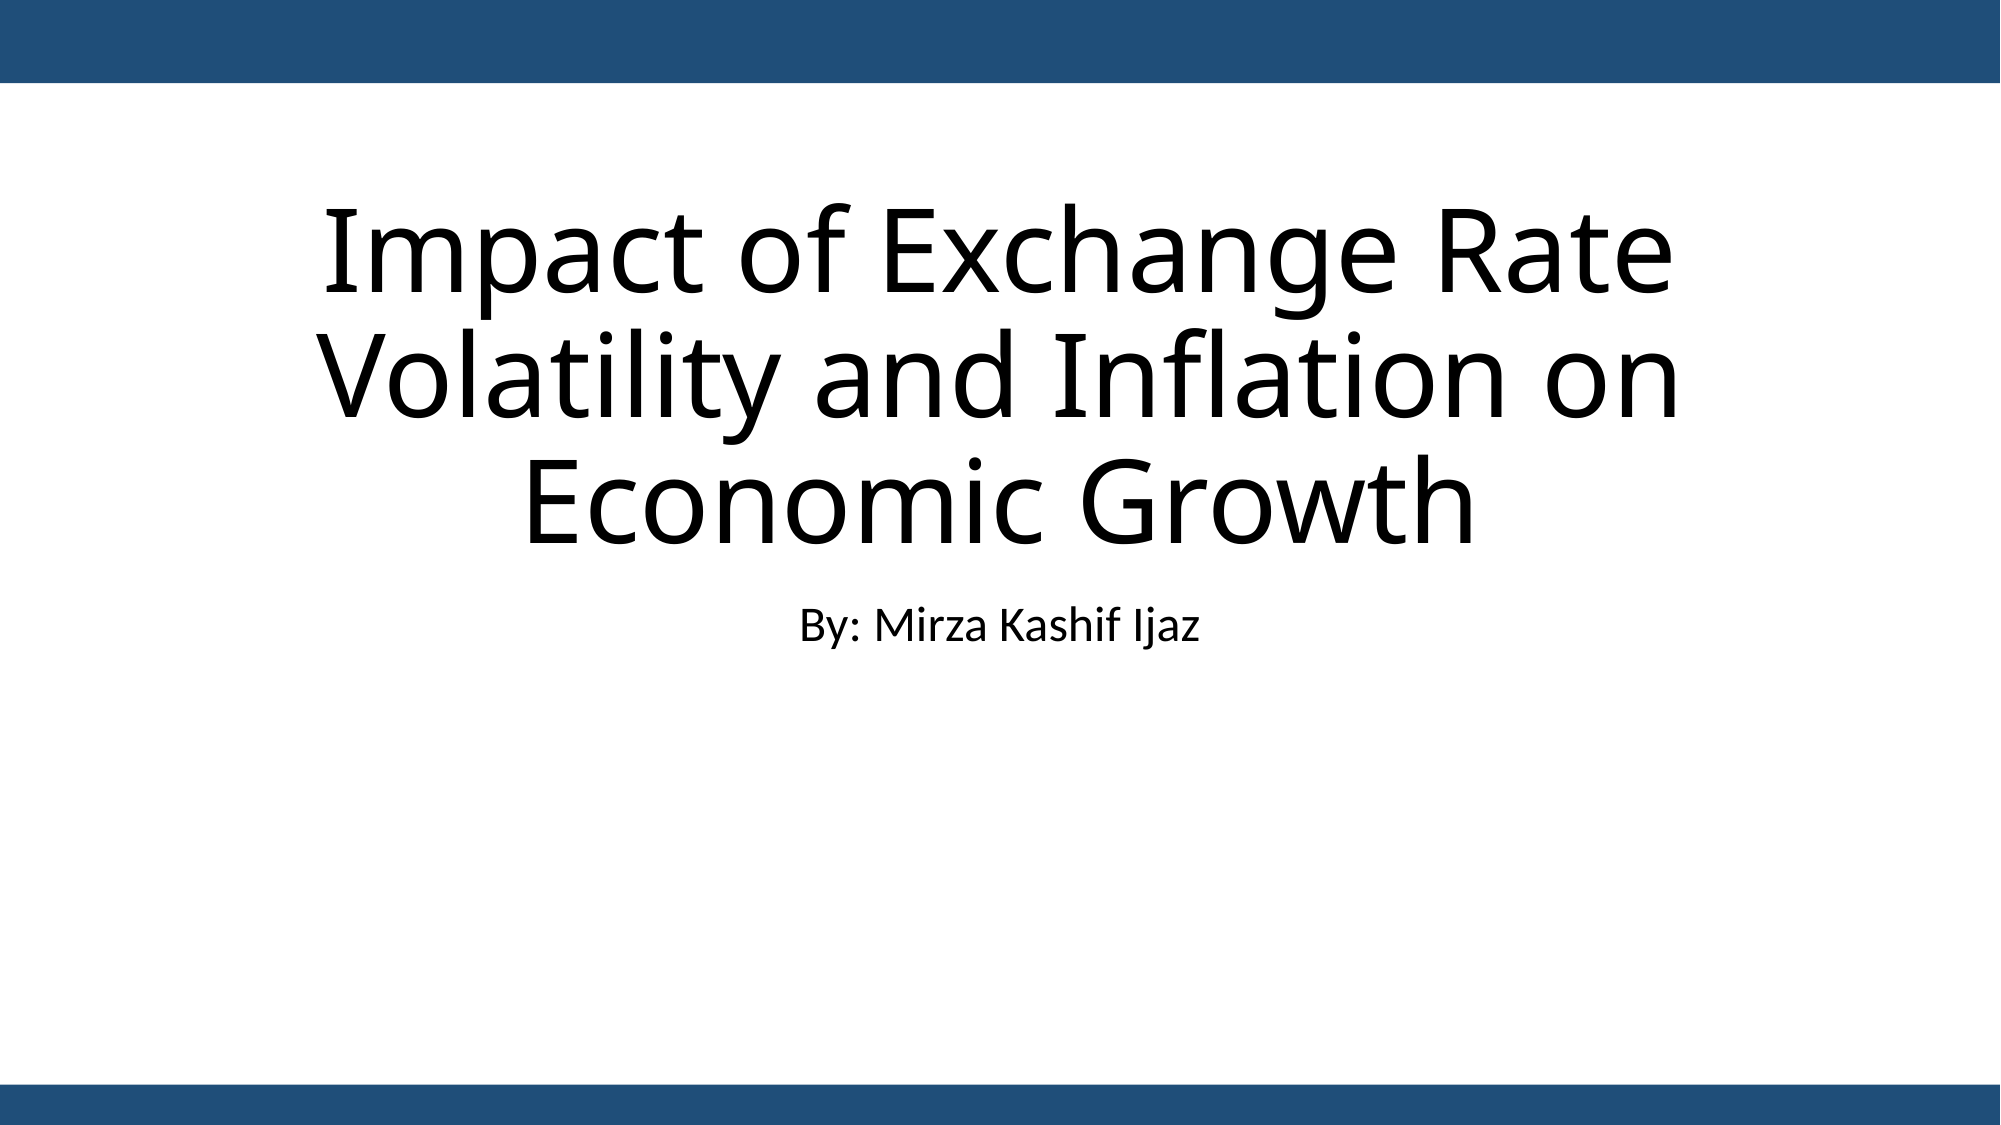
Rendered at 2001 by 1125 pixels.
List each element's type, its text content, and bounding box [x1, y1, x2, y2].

title Impact of Exchange Rate Volatility and Inflation on Economic Growth [249, 184, 1750, 576]
subtitle By: Mirza Kashif Ijaz [249, 590, 1750, 863]
